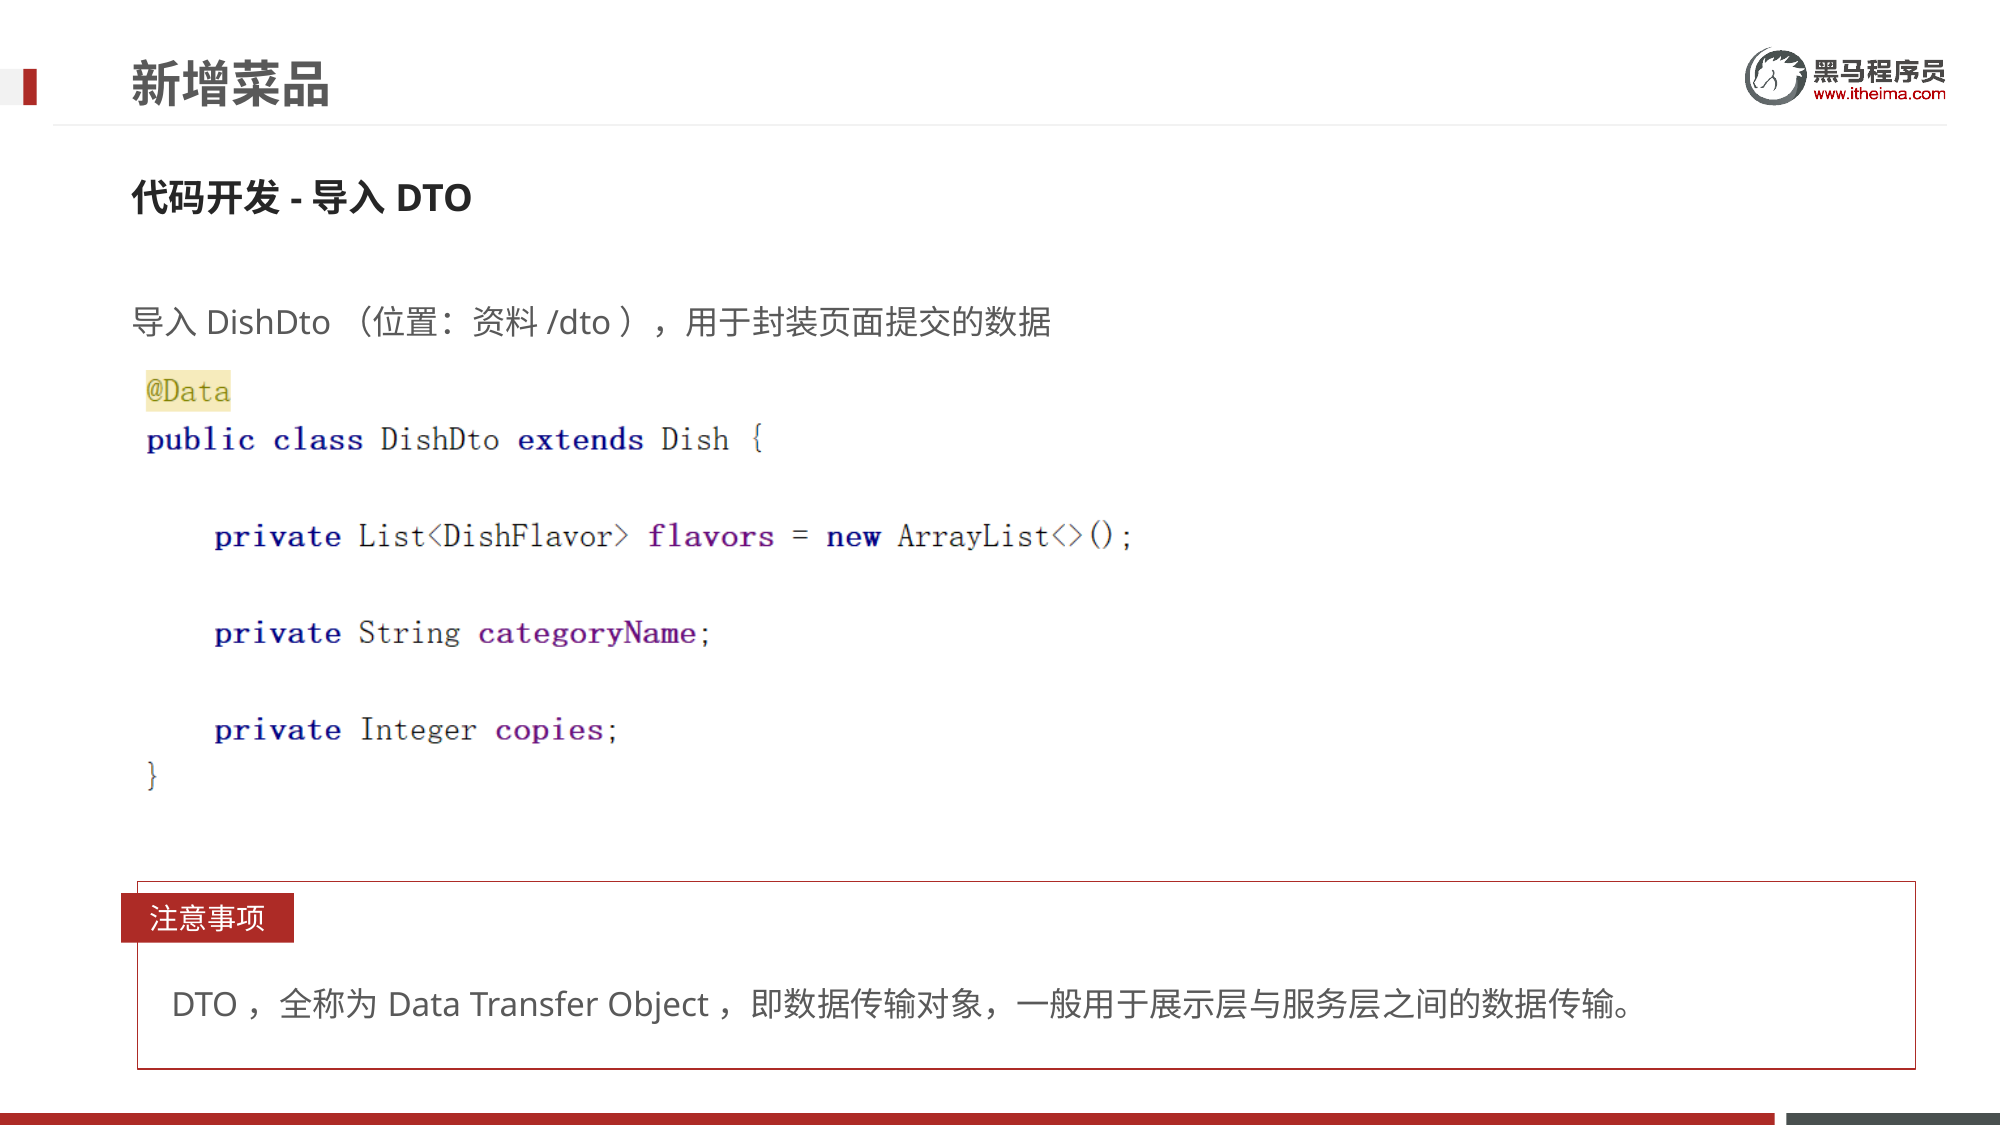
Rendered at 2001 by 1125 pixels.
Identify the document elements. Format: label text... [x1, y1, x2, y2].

text_box [136, 879, 1917, 1071]
title 新增菜品 [116, 40, 1556, 125]
picture [1744, 46, 1946, 106]
text_box DTO，全称为Data Transfer Object，即数据传输对象，一般用于展示层与服务层之间的数据传输。 [156, 976, 1679, 1031]
text_box 导入DishDto（位置：资料/dto），用于封装页面提交的数据 [116, 274, 1862, 349]
picture [137, 370, 1142, 805]
list 代码开发-导入DTO [116, 154, 1880, 239]
text_box 注意事项 [119, 891, 296, 945]
